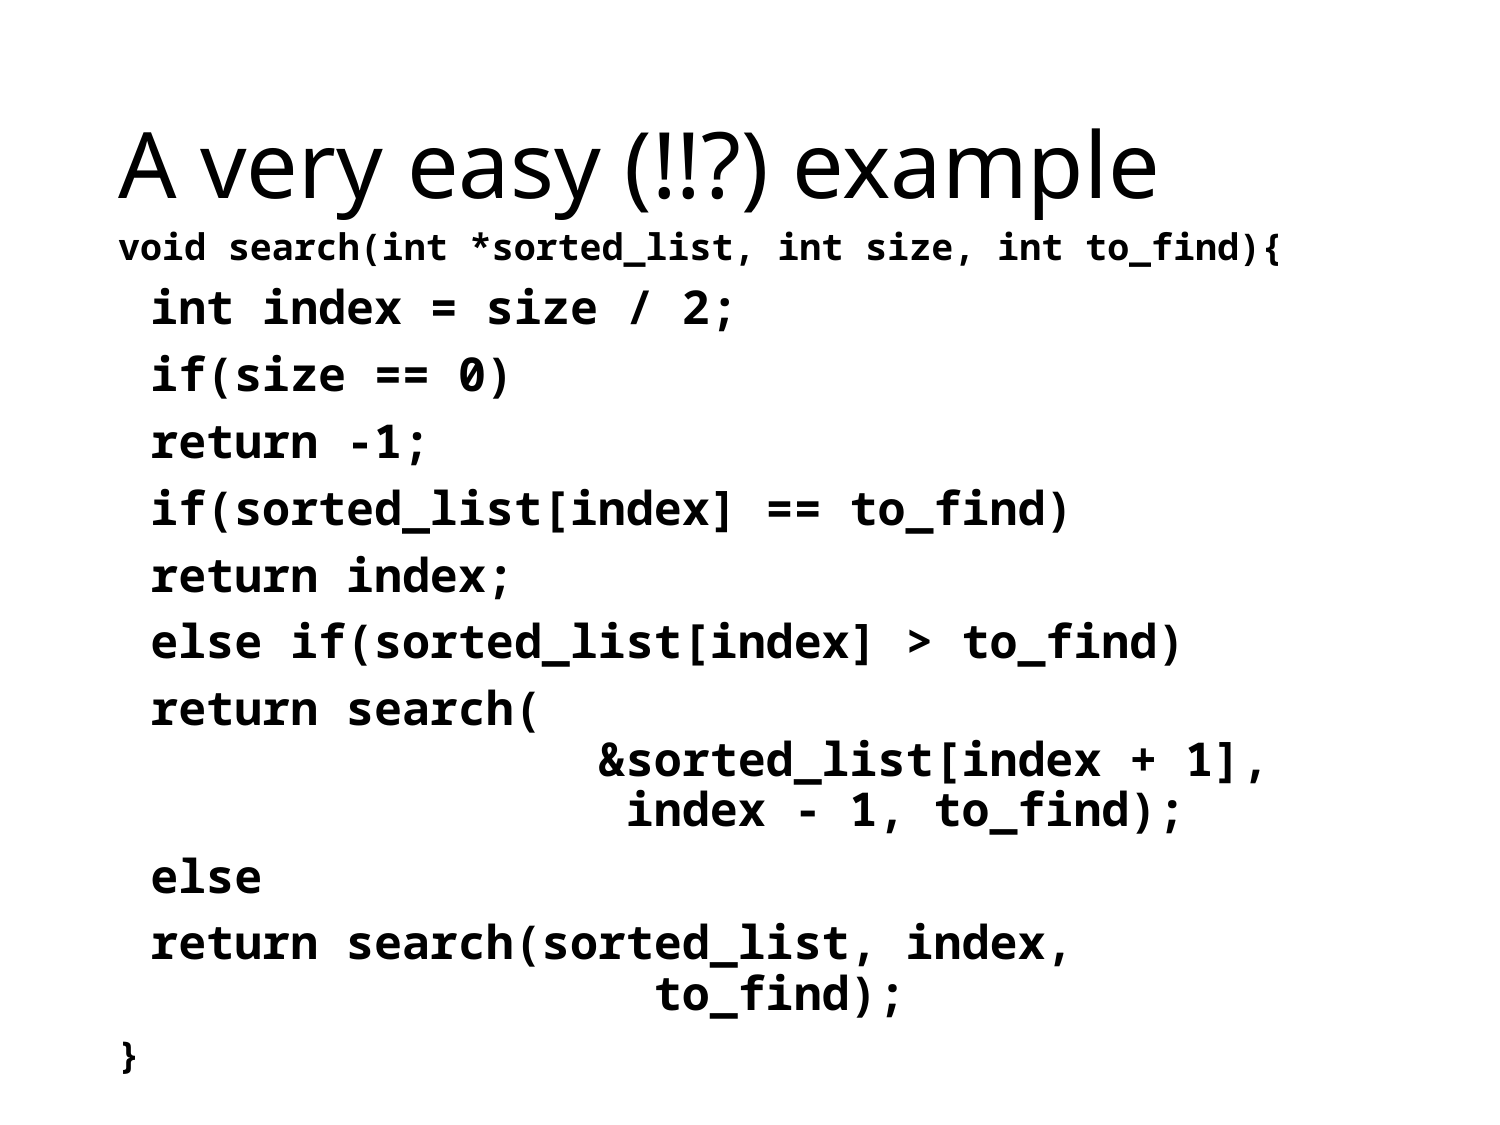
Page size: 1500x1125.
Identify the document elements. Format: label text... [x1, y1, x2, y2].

list void search(int *sorted_list, int size, int to_find){ int index = size / 2; if(size == 0) return -1; if(sorted_list[index] == to_find) return index; else if(sorted_list[index] > to_find) return search( &sorted_list[index + 1], index - 1, to_find); else return search(sorted_list, index, to_find); } [103, 220, 1397, 1095]
title A very easy (!!?) example [103, 59, 1397, 220]
